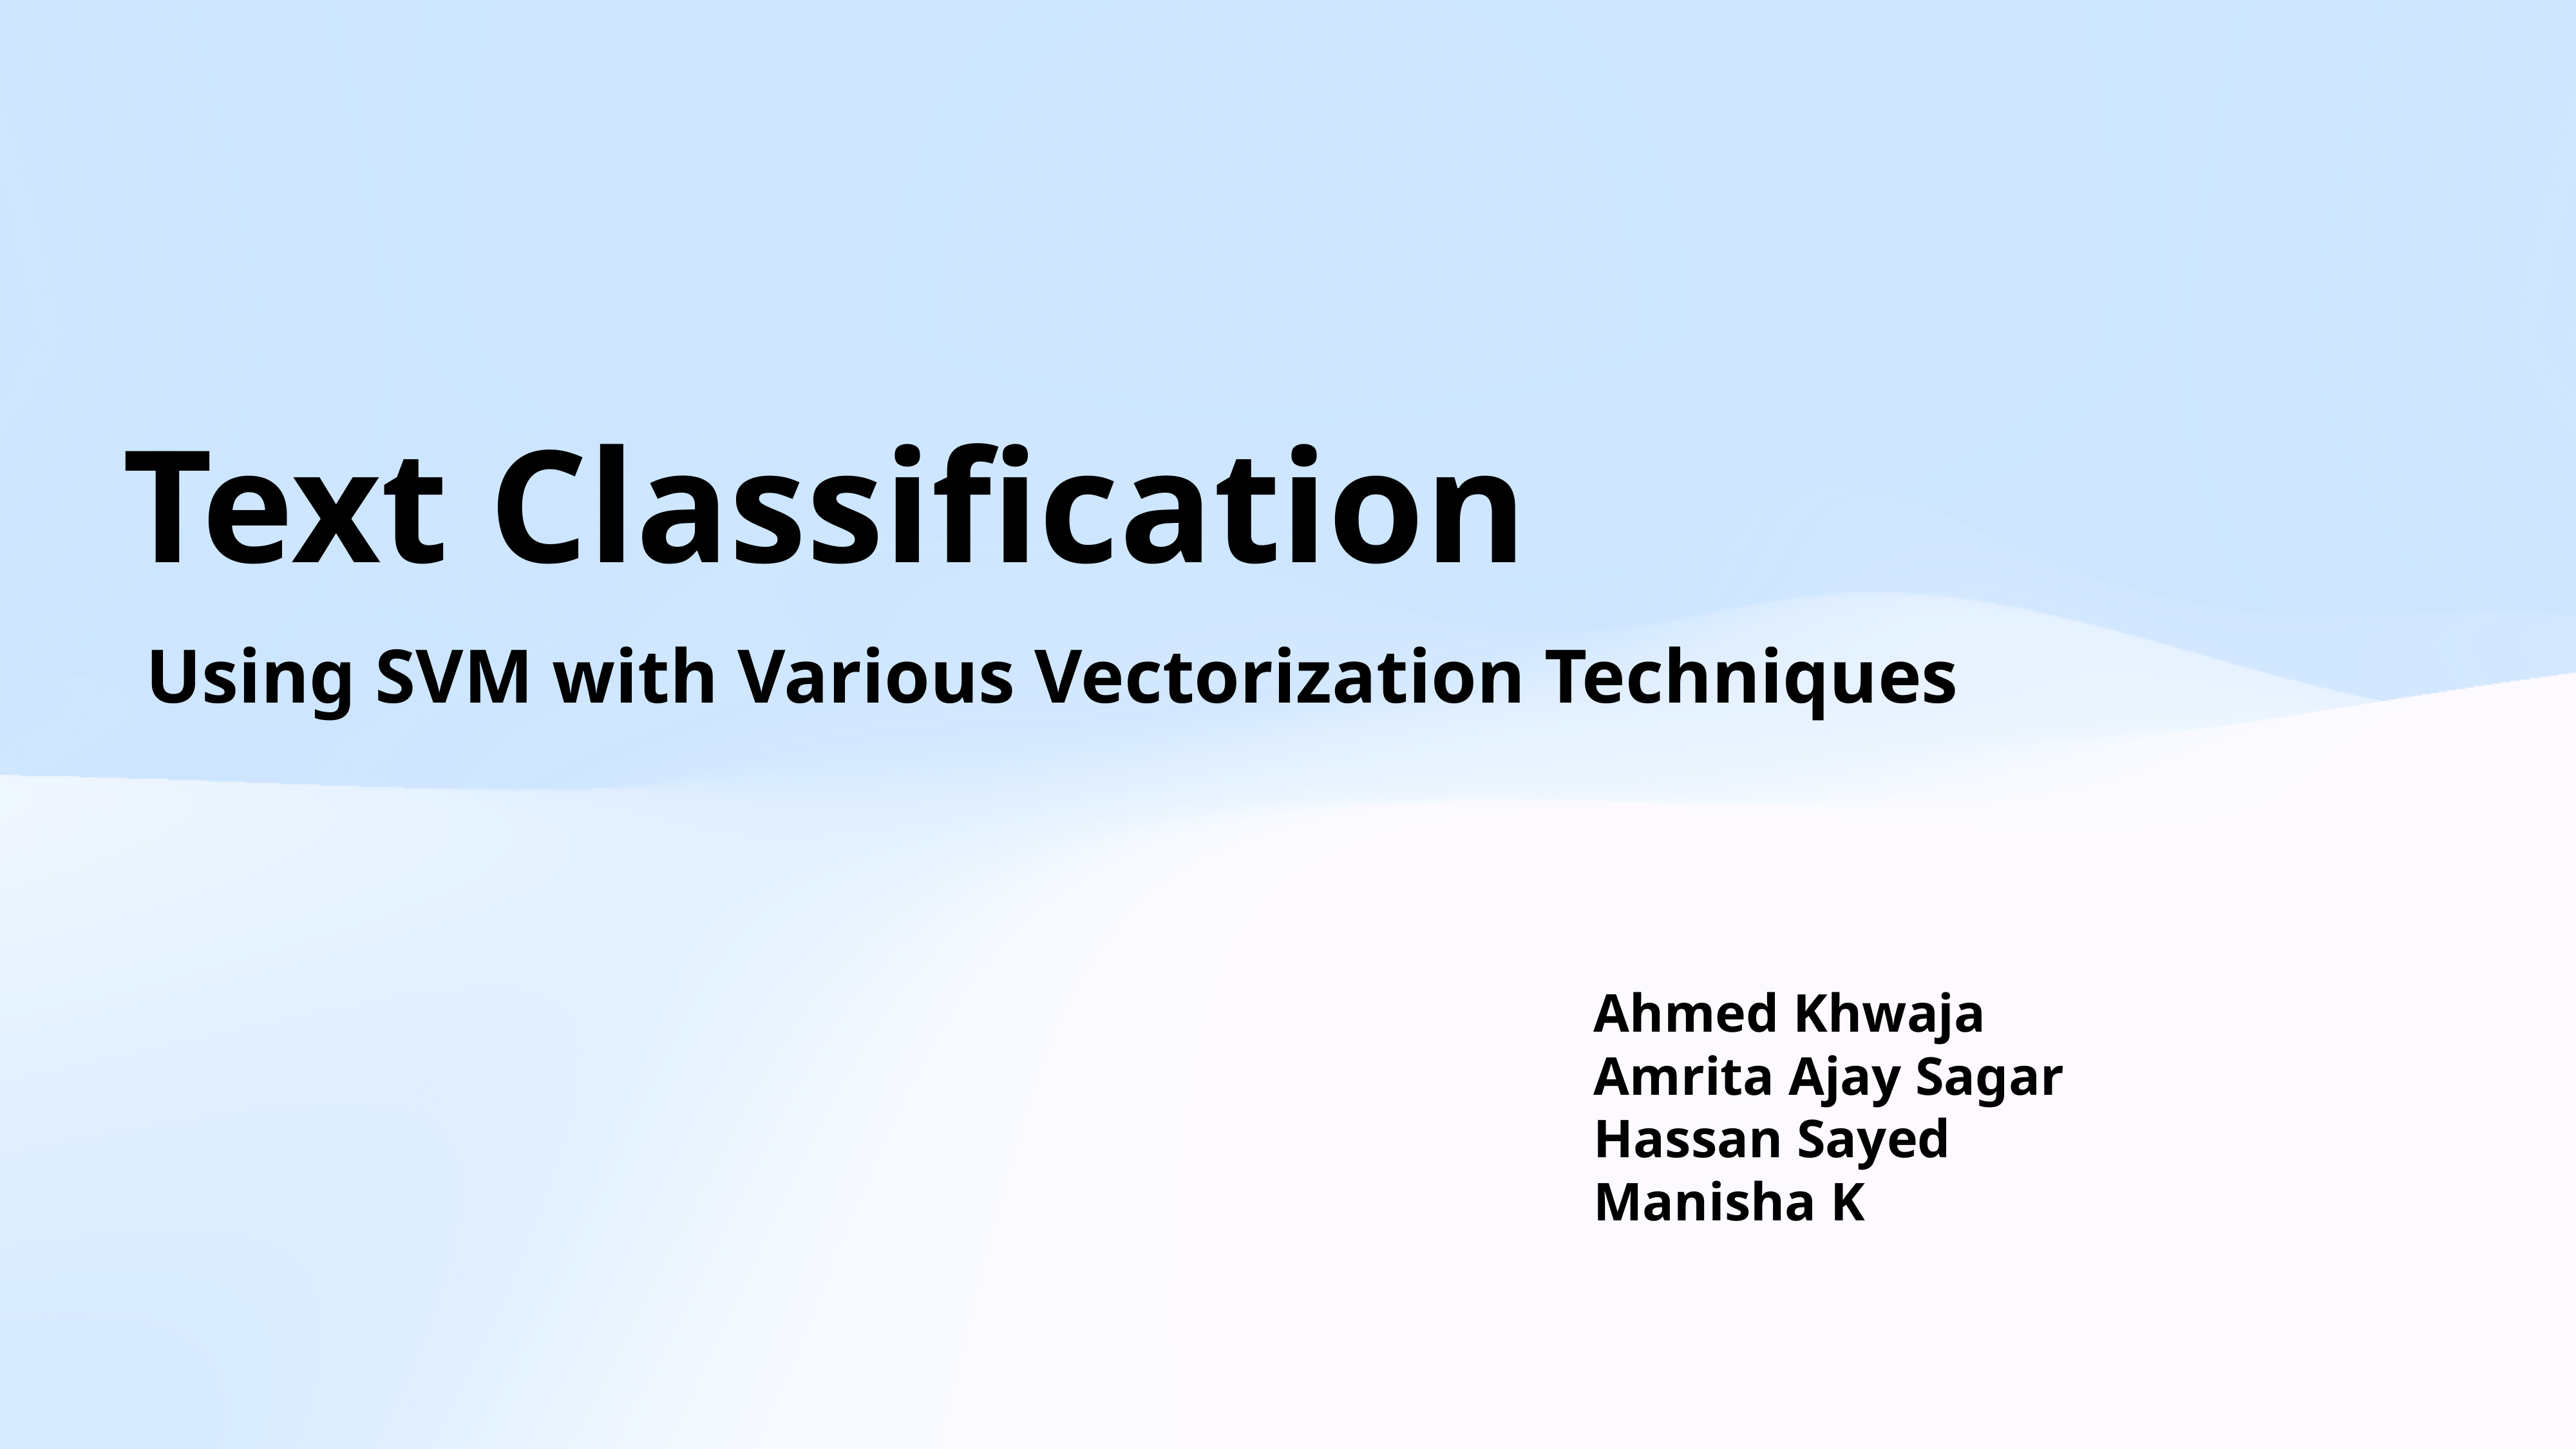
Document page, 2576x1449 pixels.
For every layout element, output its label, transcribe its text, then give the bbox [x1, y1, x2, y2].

title Text Classification [117, 106, 2439, 598]
subtitle Using SVM with Various Vectorization Techniques [140, 623, 2462, 826]
picture [0, 0, 2576, 1449]
list Ahmed Khwaja Amrita Ajay Sagar Hassan Sayed Manisha K [1589, 975, 2422, 1292]
